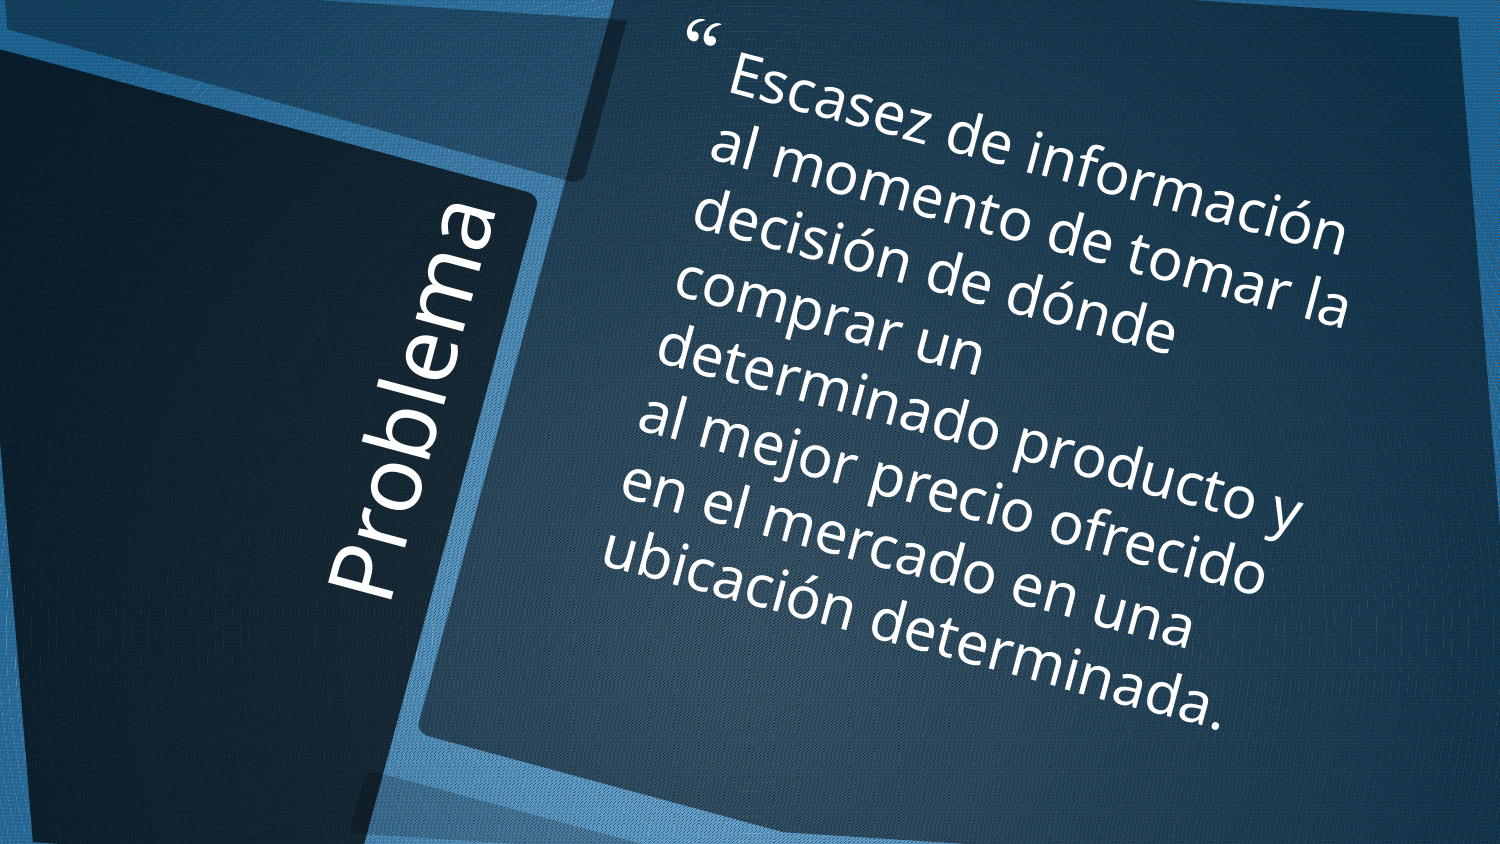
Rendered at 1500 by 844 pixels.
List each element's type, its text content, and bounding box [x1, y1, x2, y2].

title Problema [96, 126, 527, 801]
list Escasez de información al momento de tomar la decisión de dónde comprar un determinado producto y al mejor precio ofrecido en el mercado en una ubicación determinada. [502, 29, 1403, 831]
